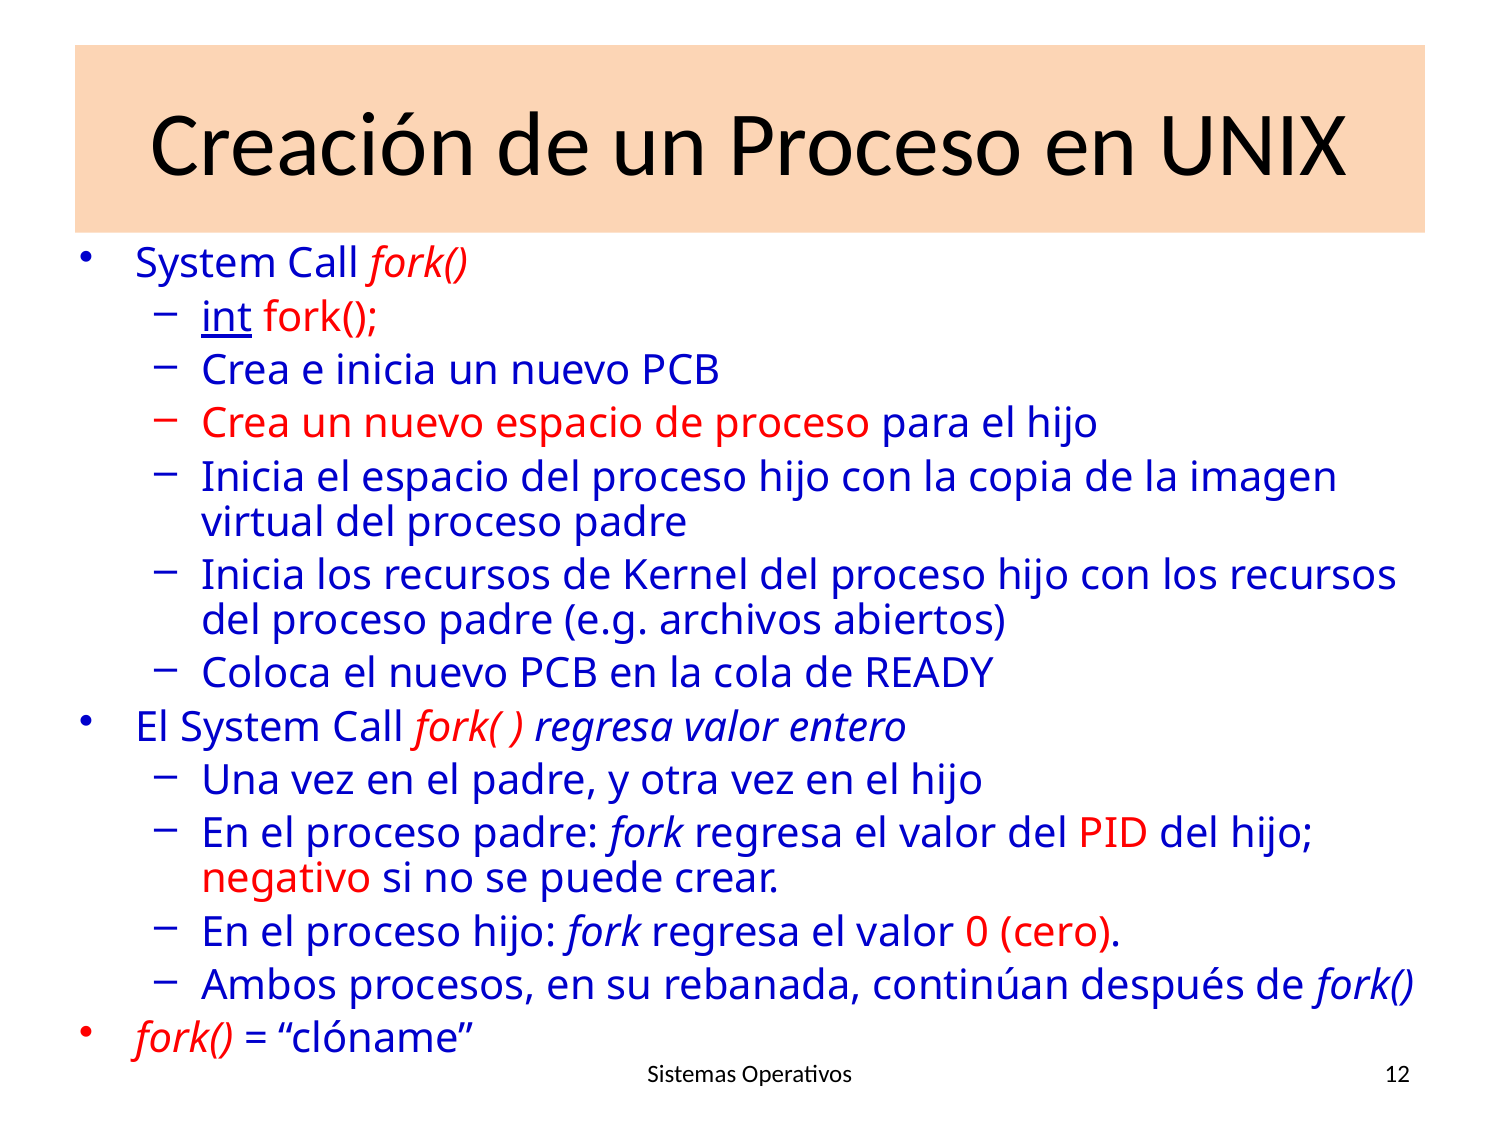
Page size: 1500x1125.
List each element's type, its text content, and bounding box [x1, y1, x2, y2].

title Creación de un Proceso en UNIX [75, 45, 1425, 233]
text_box System Call fork() int fork(); Crea e inicia un nuevo PCB Crea un nuevo espacio de proceso para el hijo Inicia el espacio del proceso hijo con la copia de la imagen virtual del proceso padre Inicia los recursos de Kernel del proceso hijo con los recursos del proceso padre (e.g. archivos abiertos) Coloca el nuevo PCB en la cola de READY El System Call fork( ) regresa valor entero Una vez en el padre, y otra vez en el hijo En el proceso padre: fork regresa el valor del PID del hijo; negativo si no se puede crear. En el proceso hijo: fork regresa el valor 0 (cero). Ambos procesos, en su rebanada, continúan después de fork() fork() = “clóname” [64, 234, 1461, 1106]
